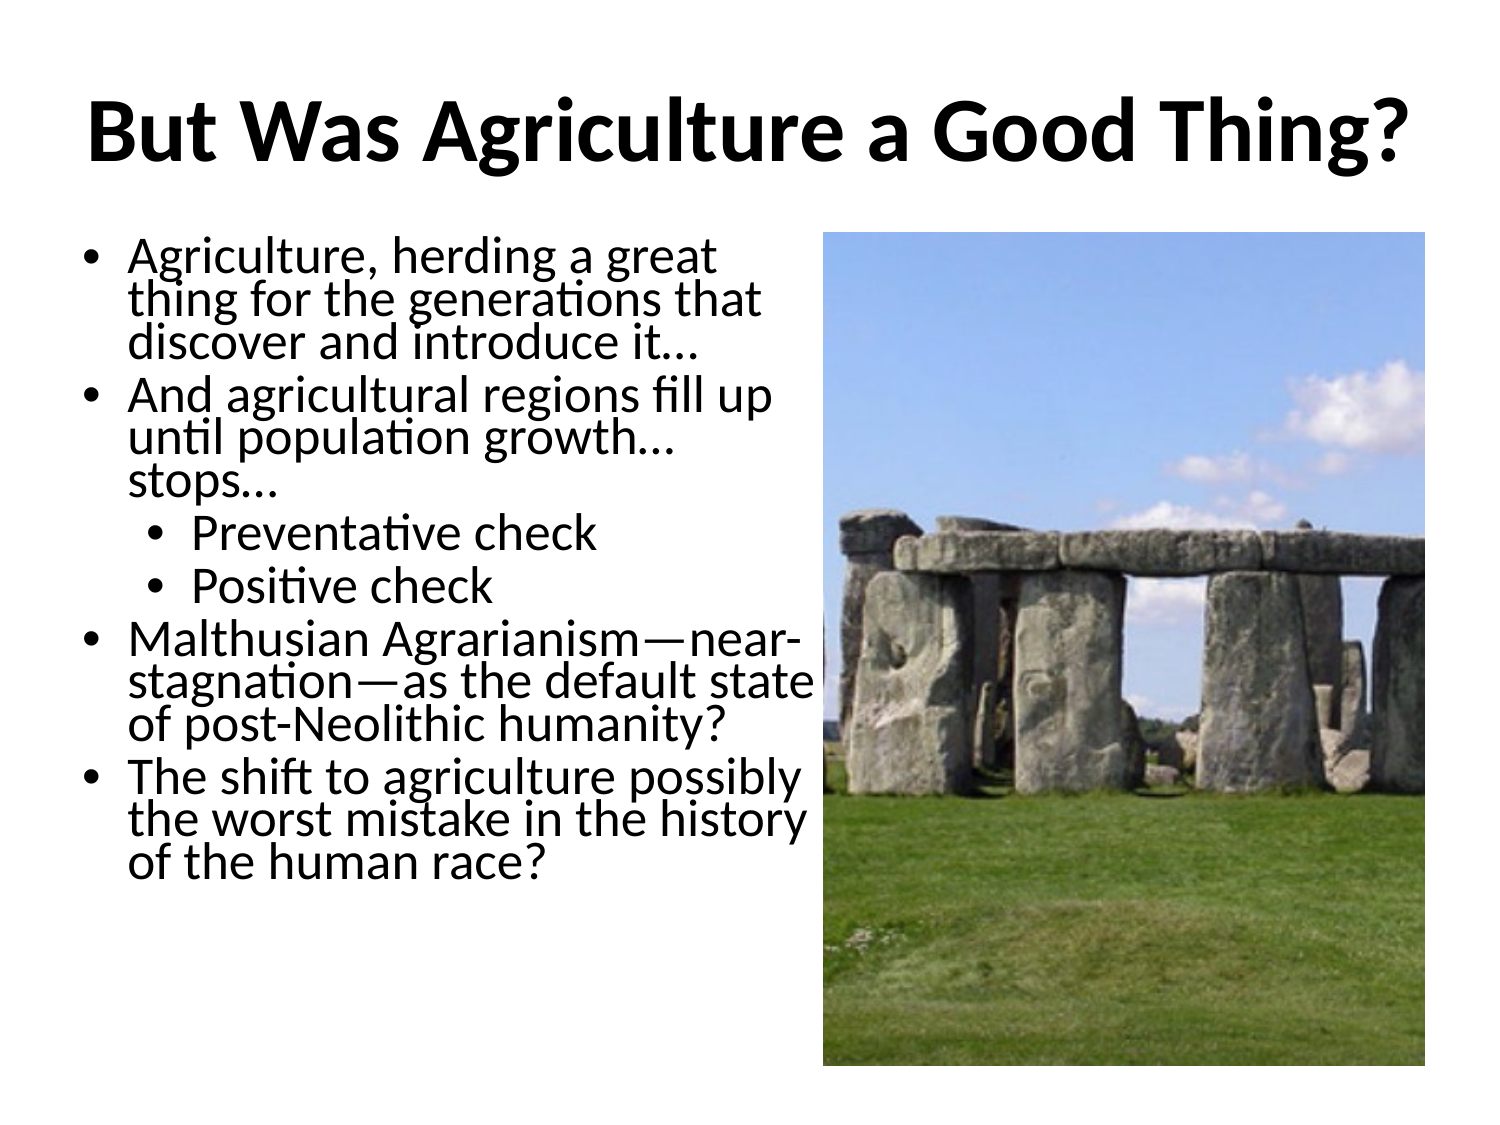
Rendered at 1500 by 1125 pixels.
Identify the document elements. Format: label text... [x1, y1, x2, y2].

title But Was Agriculture a Good Thing? [74, 44, 1426, 232]
list Agriculture, herding a great thing for the generations that discover and introduce it… And agricultural regions fill up until population growth… stops… Preventative check Positive check Malthusian Agrarianism—near-stagnation—as the default state of post-Neolithic humanity? The shift to agriculture possibly the worst mistake in the history of the human race? [74, 232, 823, 1067]
picture [823, 232, 1426, 1067]
